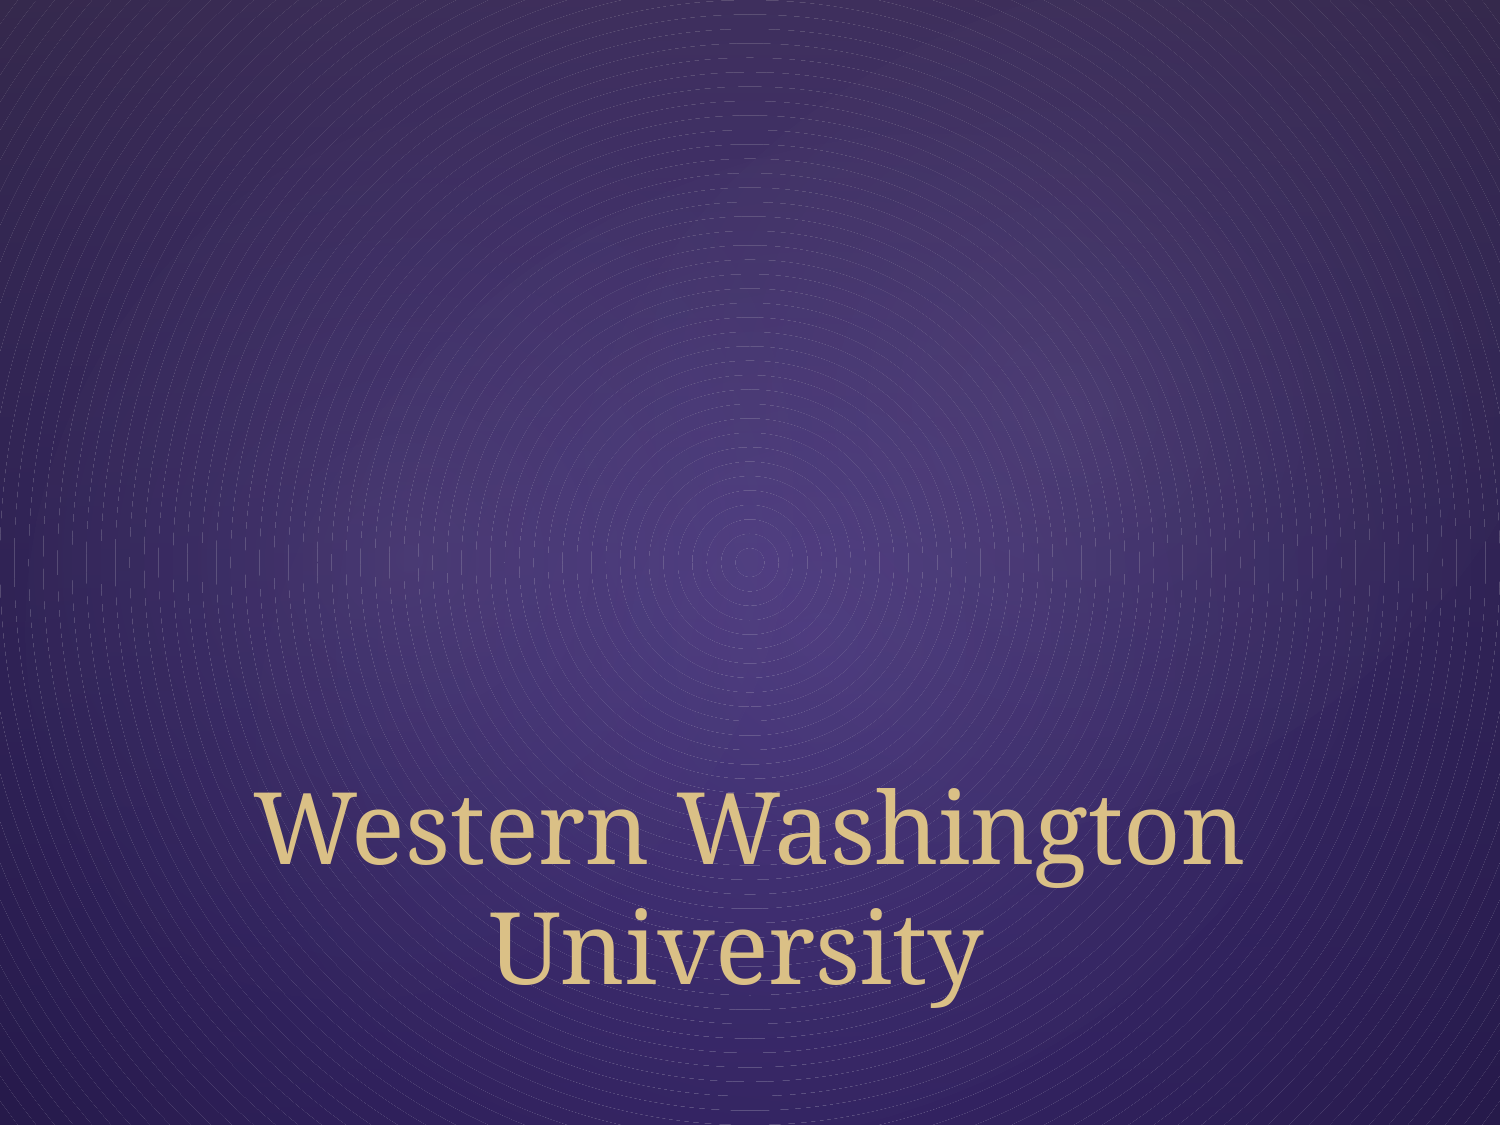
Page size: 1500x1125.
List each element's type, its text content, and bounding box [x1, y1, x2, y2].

title Western Washington University [0, 862, 1500, 1013]
